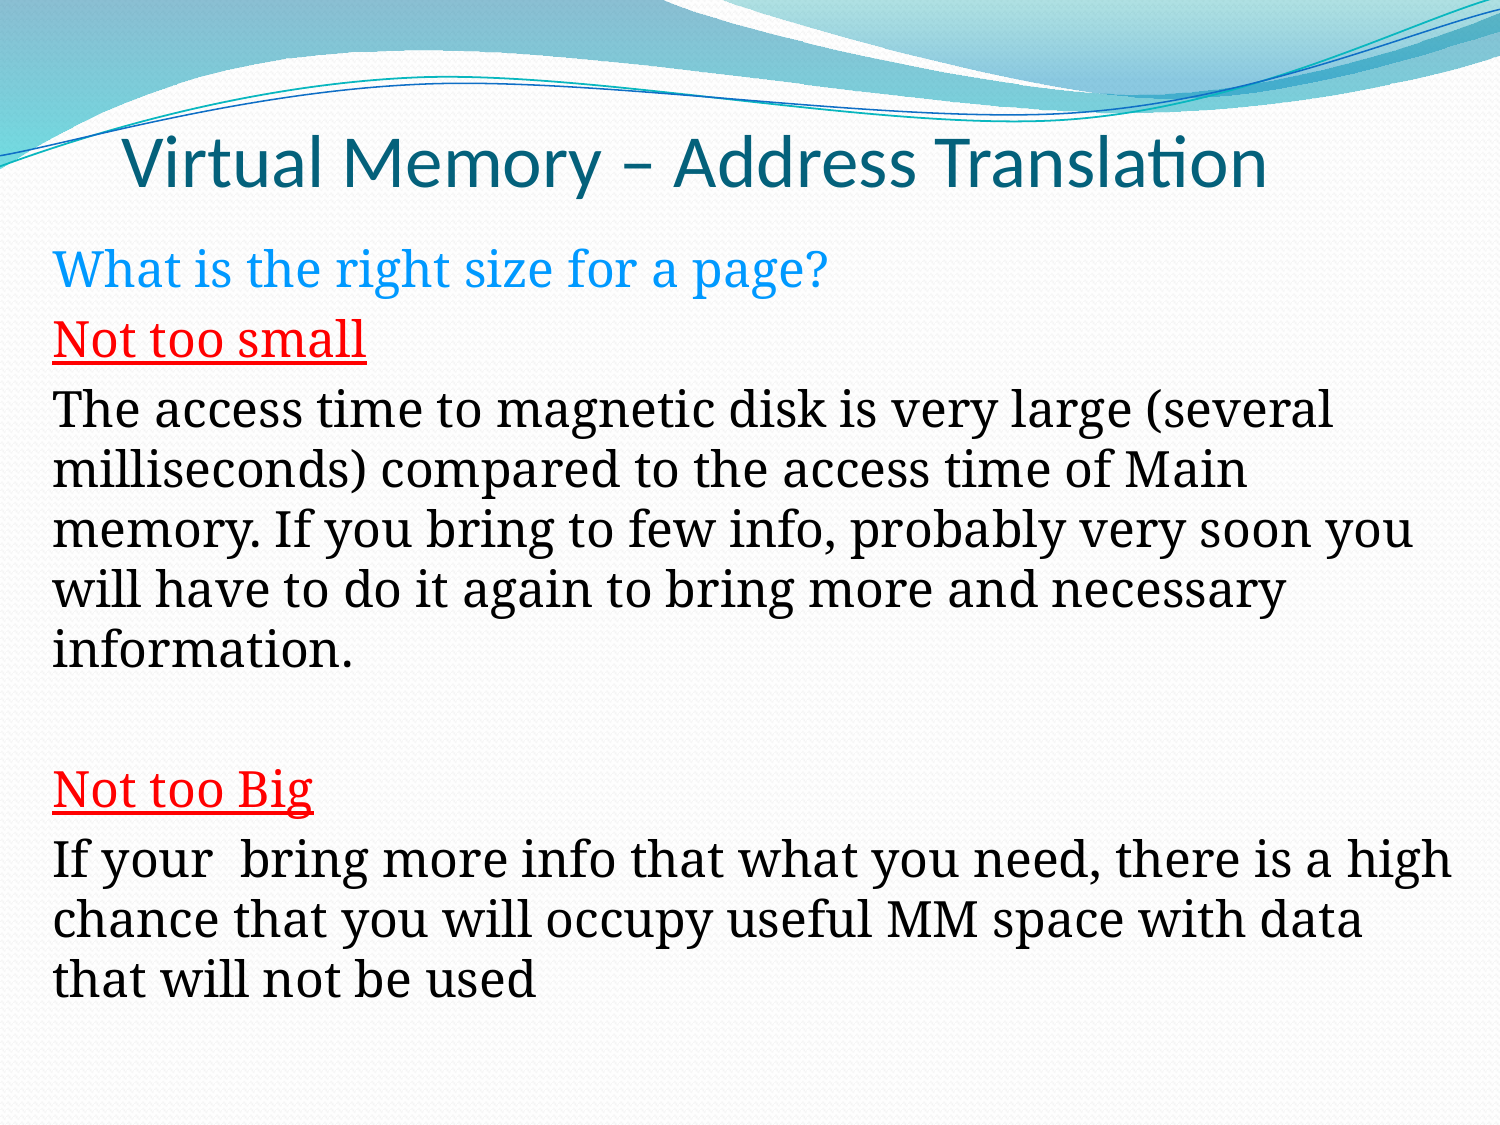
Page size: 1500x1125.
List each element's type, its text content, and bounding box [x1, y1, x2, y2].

list What is the right size for a page? Not too small The access time to magnetic disk is very large (several milliseconds) compared to the access time of Main memory. If you bring to few info, probably very soon you will have to do it again to bring more and necessary information. Not too Big If your bring more info that what you need, there is a high chance that you will occupy useful MM space with data that will not be used [37, 237, 1475, 1113]
title Virtual Memory – Address Translation [121, 50, 1496, 203]
